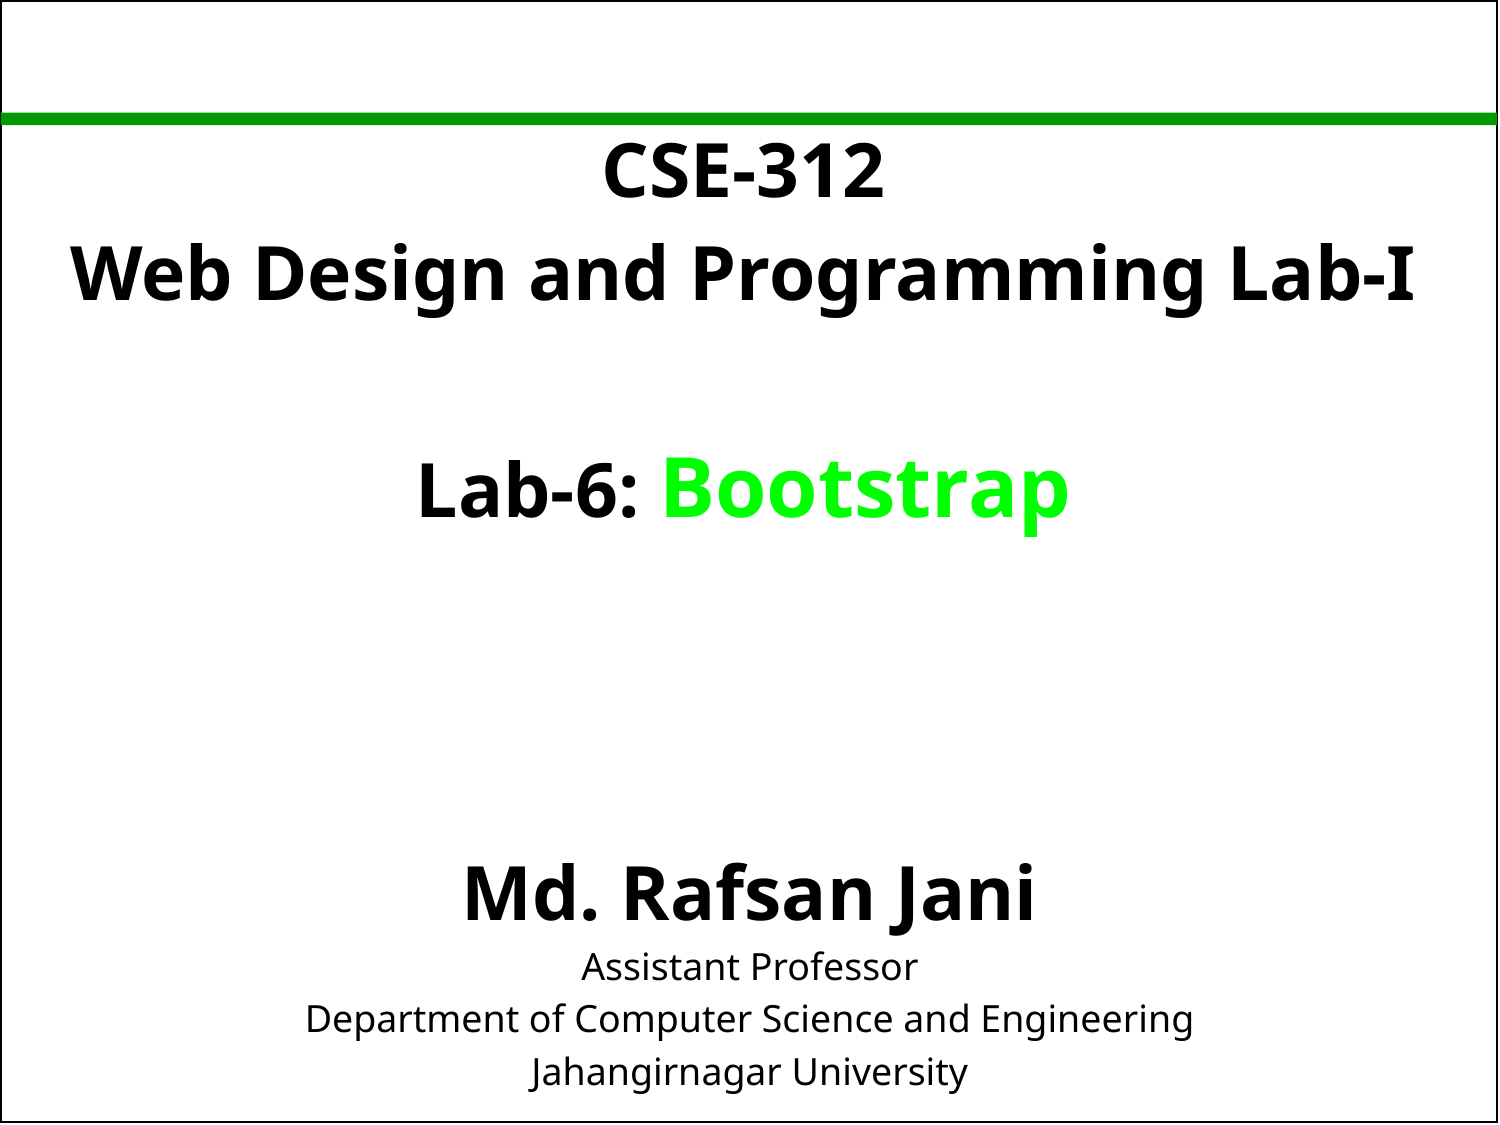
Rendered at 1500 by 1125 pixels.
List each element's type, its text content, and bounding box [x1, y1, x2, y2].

text_box Md. Rafsan Jani Assistant Professor Department of Computer Science and Engineering Jahangirnagar University [18, 837, 1482, 1000]
subtitle CSE-312 Web Design and Programming Lab-I Lab-6: Bootstrap [12, 125, 1475, 825]
